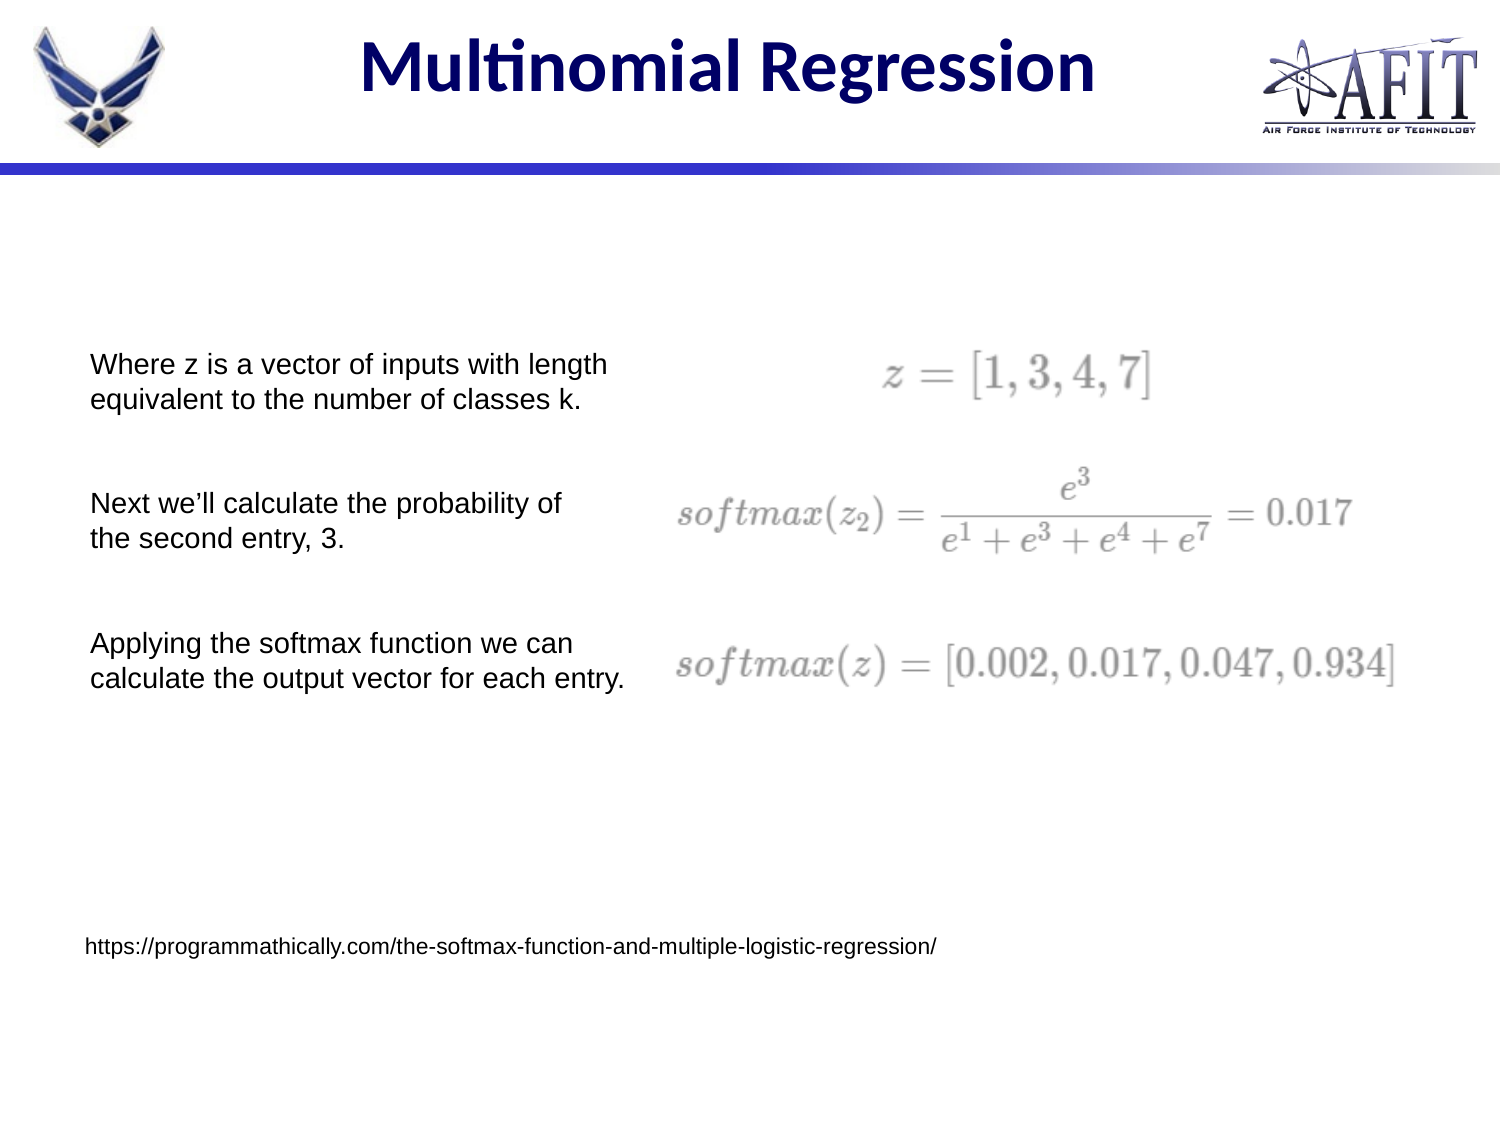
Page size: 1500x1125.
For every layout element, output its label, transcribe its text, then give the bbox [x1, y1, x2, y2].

list Where z is a vector of inputs with length equivalent to the number of classes k. Next we’ll calculate the probability of the second entry, 3. Applying the softmax function we can calculate the output vector for each entry. [74, 337, 1426, 896]
text_box https://programmathically.com/the-softmax-function-and-multiple-logistic-regression/ [69, 917, 1393, 973]
picture [33, 26, 164, 148]
picture [867, 337, 1162, 417]
picture [658, 627, 1407, 707]
picture [658, 445, 1371, 577]
title Multinomial Regression [164, 9, 1294, 150]
